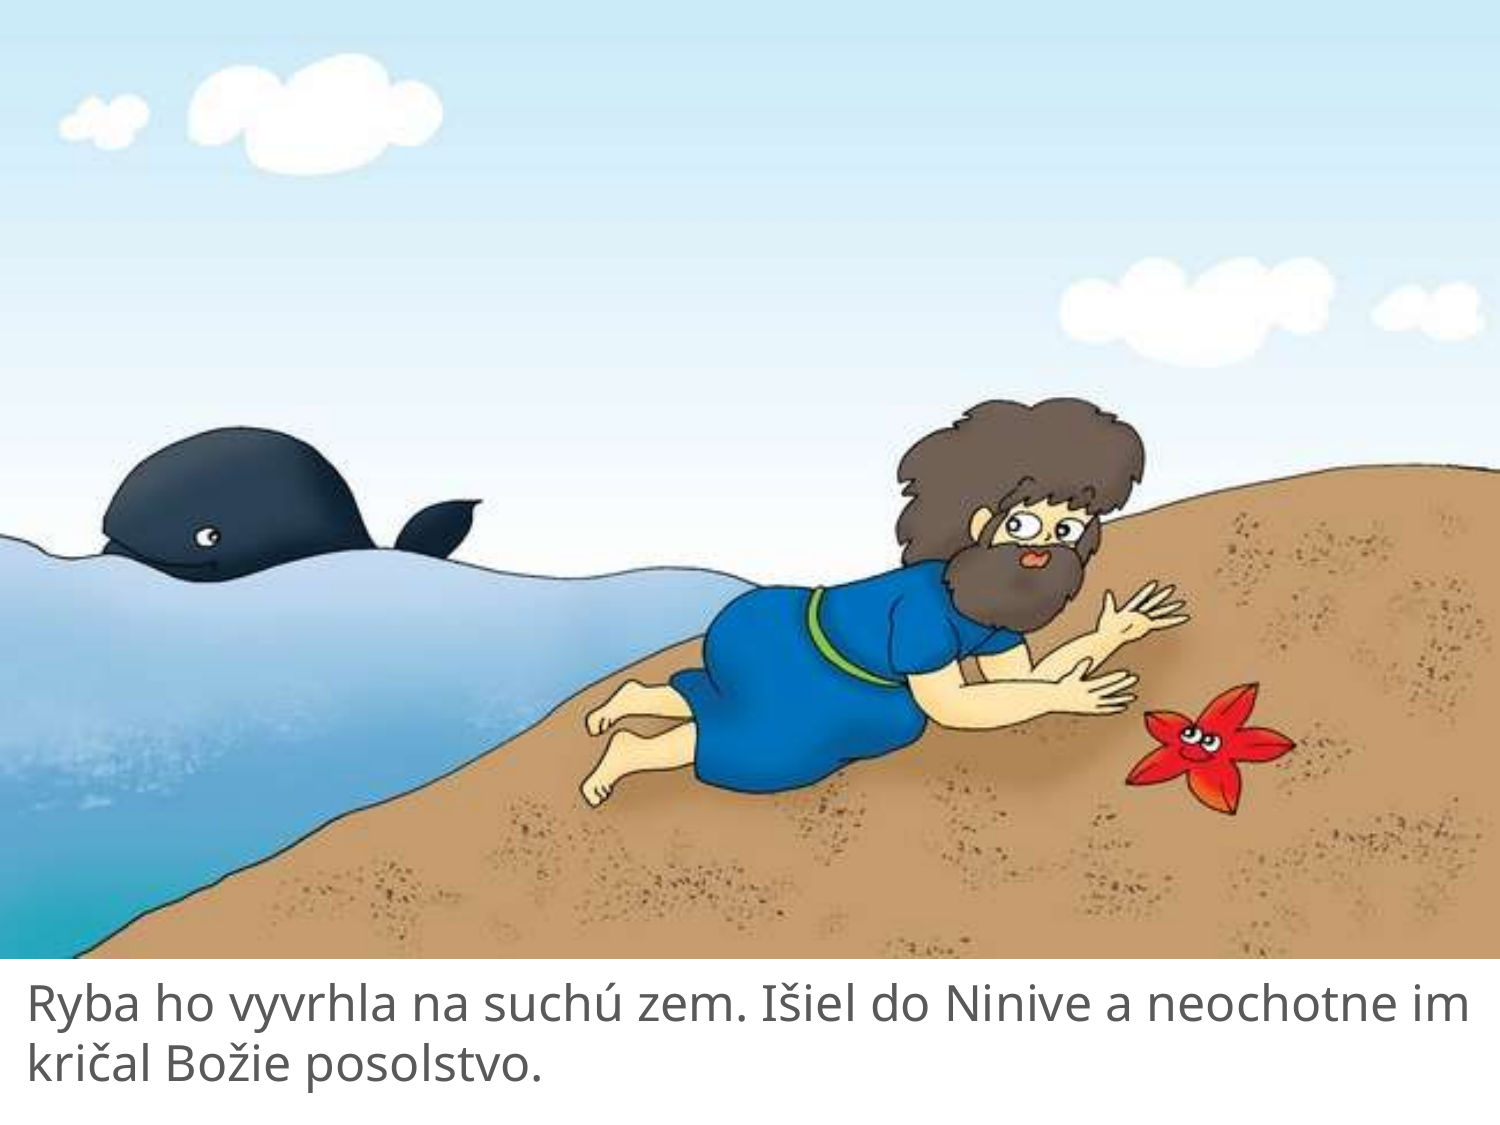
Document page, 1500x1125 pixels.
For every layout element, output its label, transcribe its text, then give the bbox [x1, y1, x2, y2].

text_box Ryba ho vyvrhla na suchú zem. Išiel do Ninive a neochotne im kričal Božie posolstvo. [11, 966, 1498, 1099]
picture [0, 0, 1500, 959]
